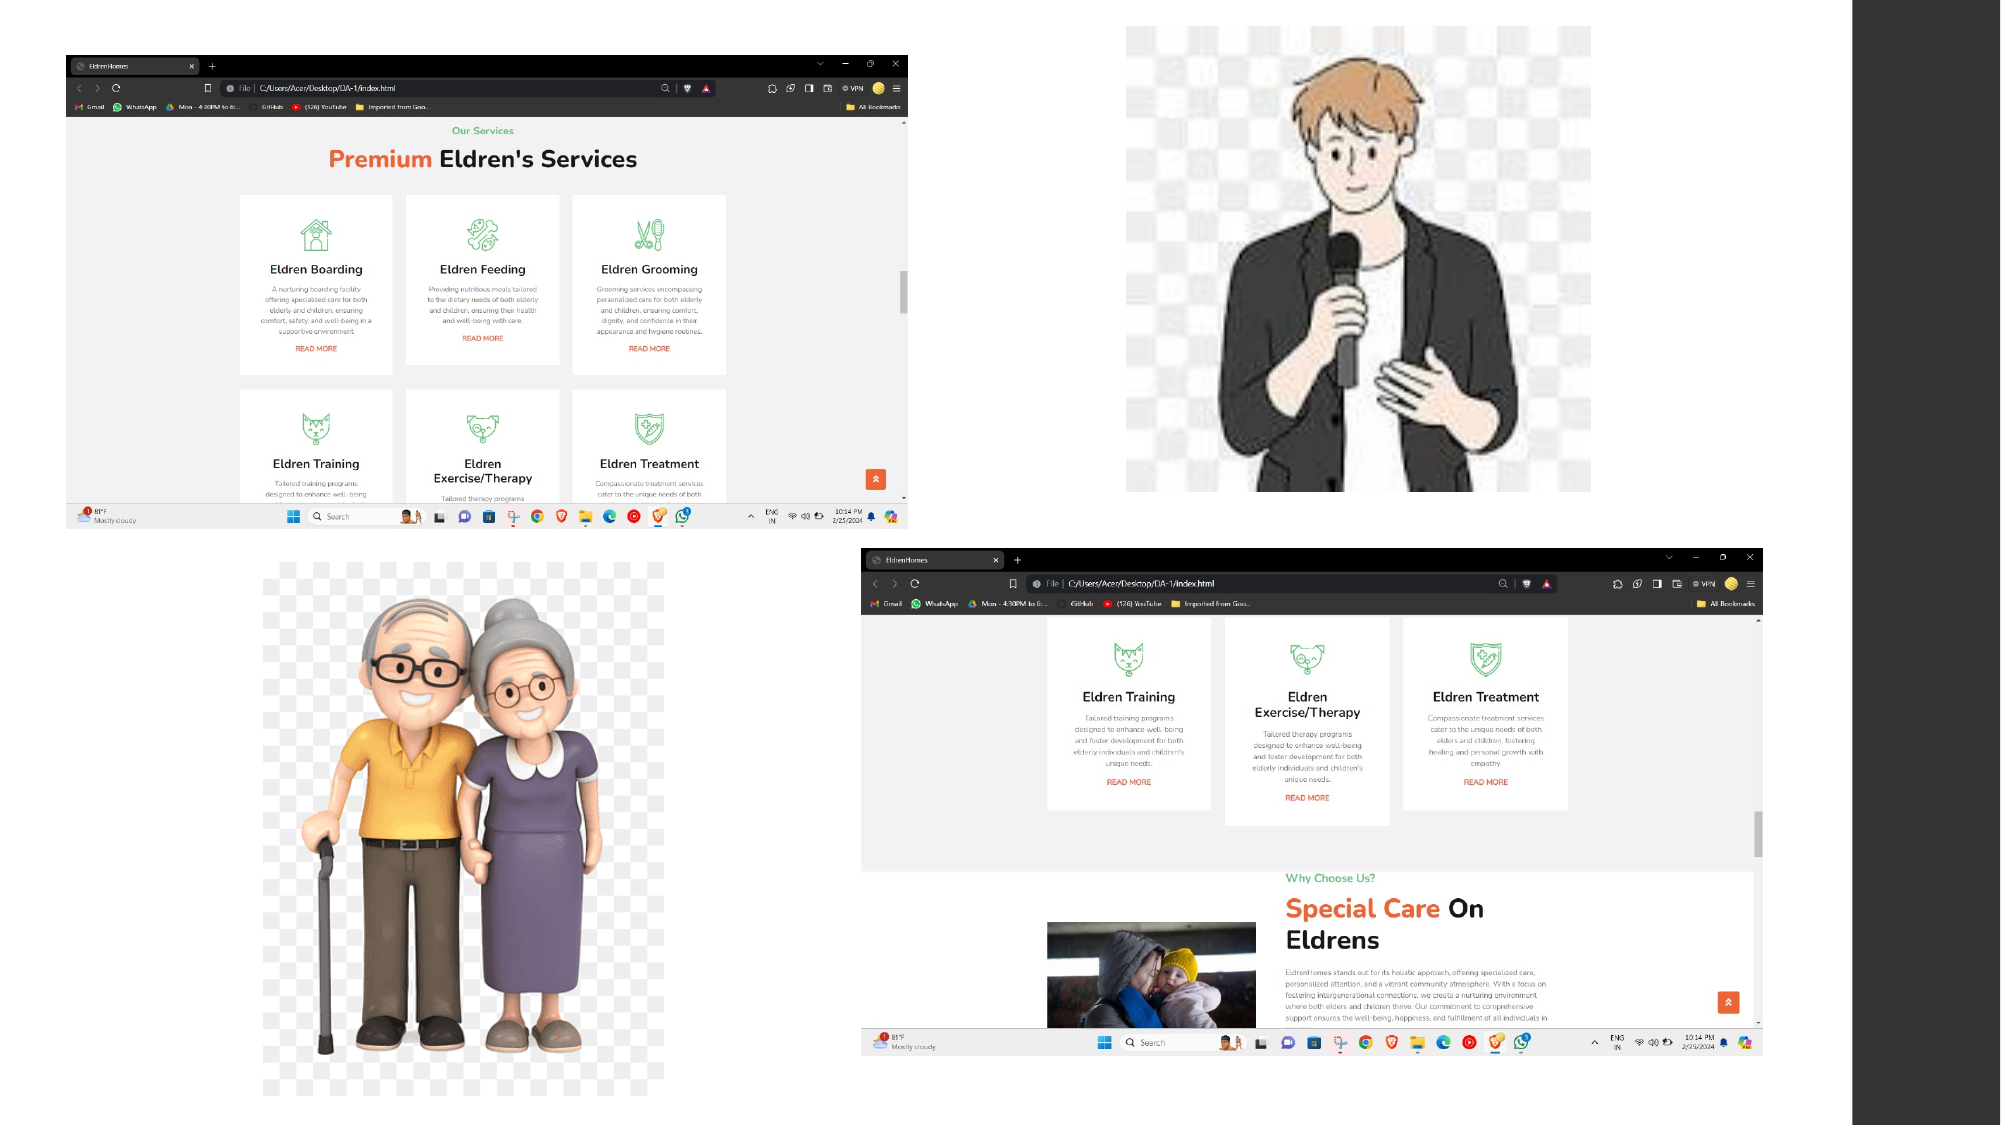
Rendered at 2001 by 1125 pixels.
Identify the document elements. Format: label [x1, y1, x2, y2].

list [65, 55, 908, 529]
picture [263, 562, 664, 1097]
list [860, 548, 1763, 1057]
picture [1125, 25, 1592, 492]
